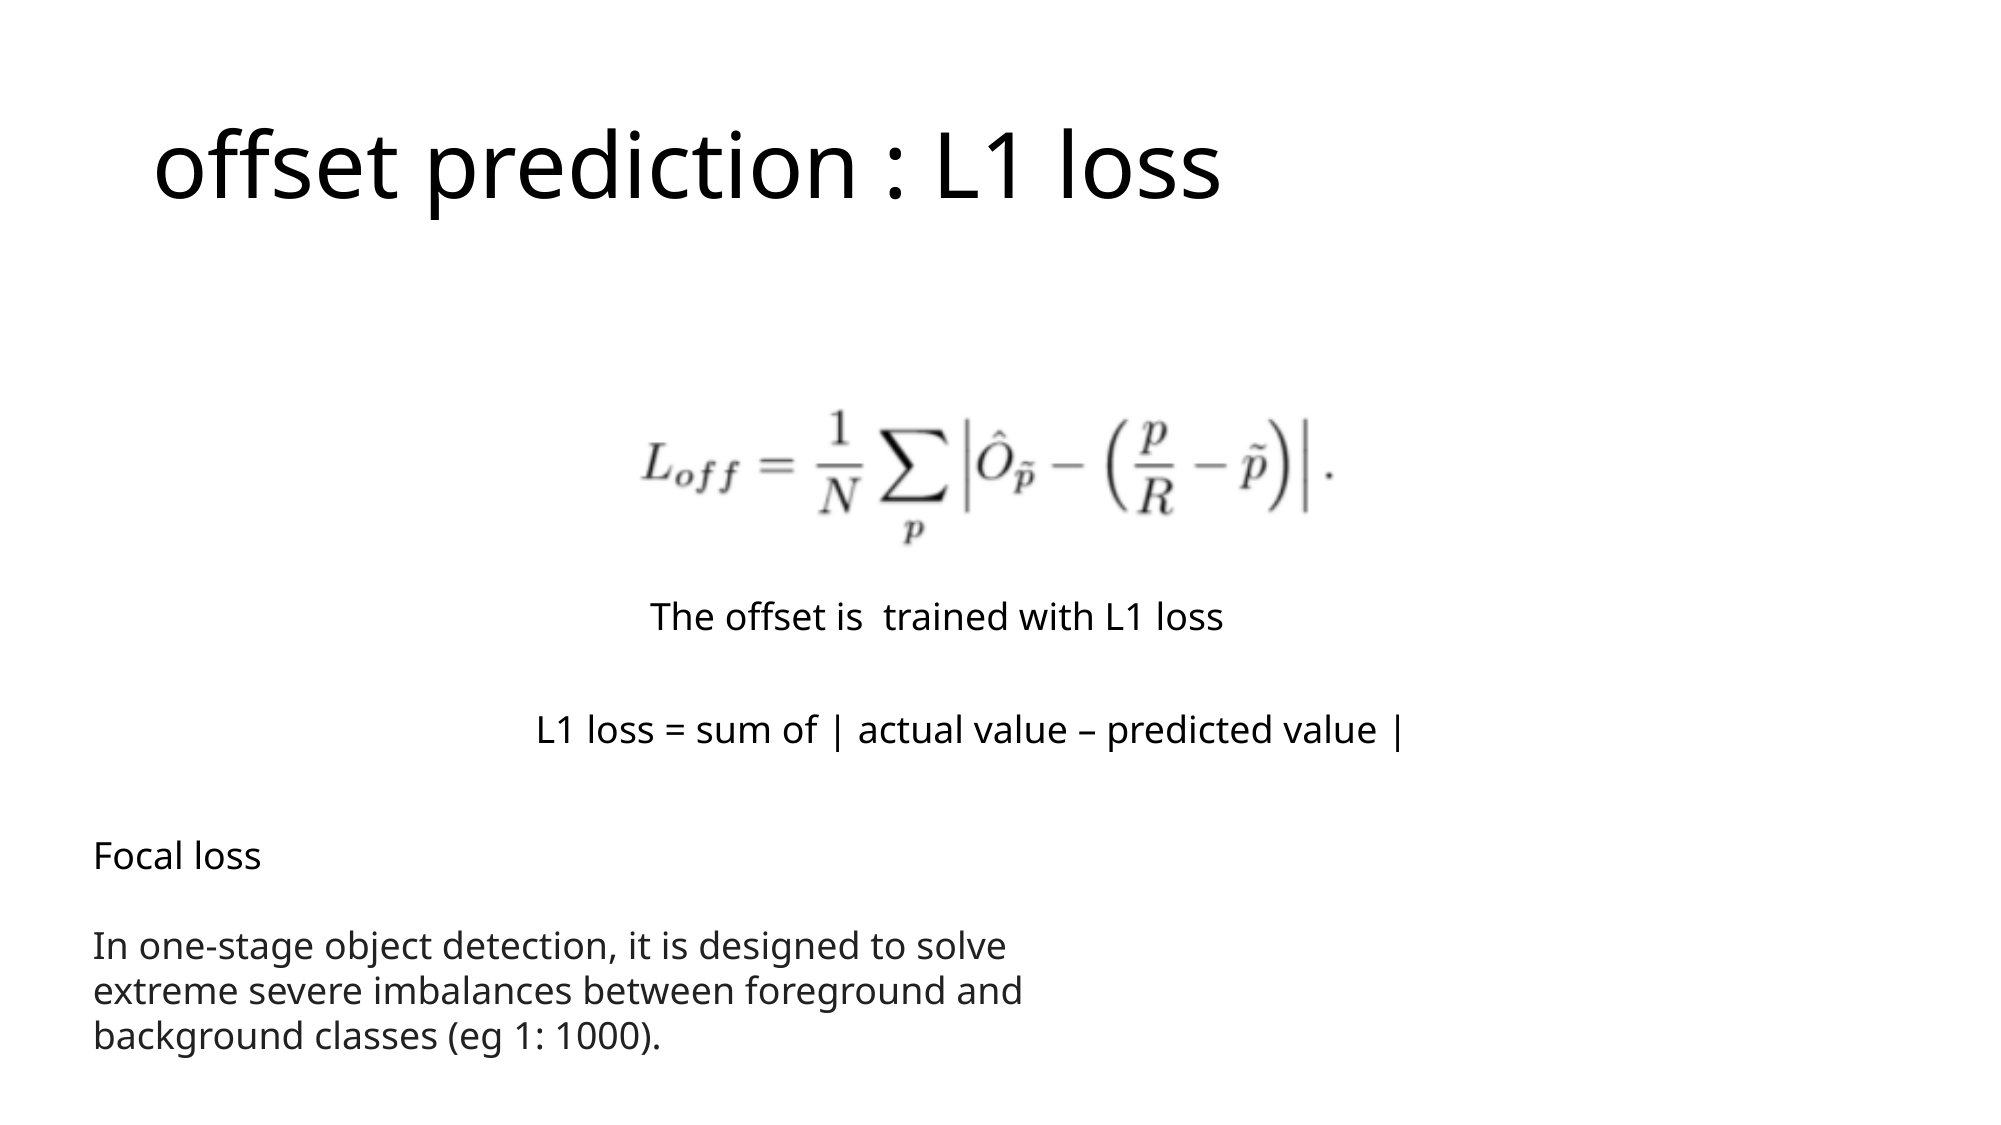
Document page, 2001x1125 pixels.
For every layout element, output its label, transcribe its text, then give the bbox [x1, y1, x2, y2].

text_box L1 loss = sum of | actual value – predicted value | [520, 698, 1424, 758]
picture [578, 355, 1367, 586]
text_box The offset is trained with L1 loss [635, 586, 1265, 645]
title offset prediction : L1 loss [137, 59, 1863, 278]
text_box Focal loss In one-stage object detection, it is designed to solve extreme severe imbalances between foreground and background classes (eg 1: 1000). [78, 824, 1079, 1065]
